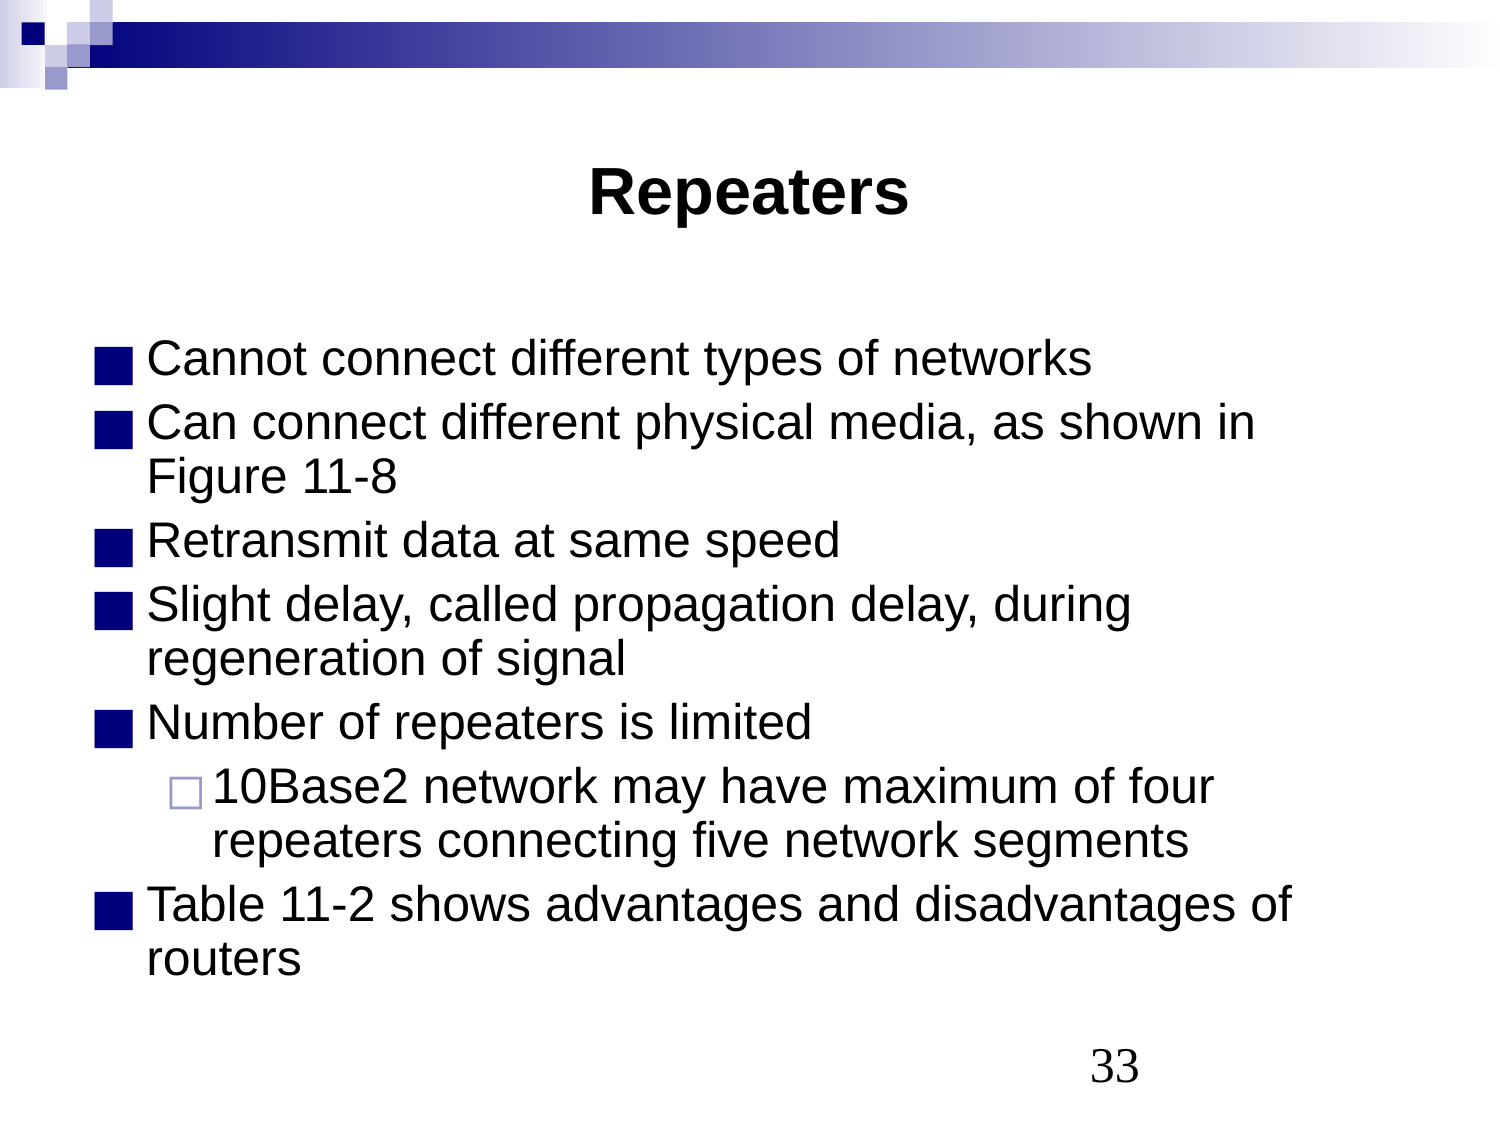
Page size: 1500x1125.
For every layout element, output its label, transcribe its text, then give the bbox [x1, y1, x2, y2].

title Repeaters [75, 75, 1425, 300]
list Cannot connect different types of networks Can connect different physical media, as shown in Figure 11-8 Retransmit data at same speed Slight delay, called propagation delay, during regeneration of signal Number of repeaters is limited 10Base2 network may have maximum of four repeaters connecting five network segments Table 11-2 shows advantages and disadvantages of routers [75, 324, 1425, 963]
slide_number ‹#› [1074, 1025, 1425, 1100]
